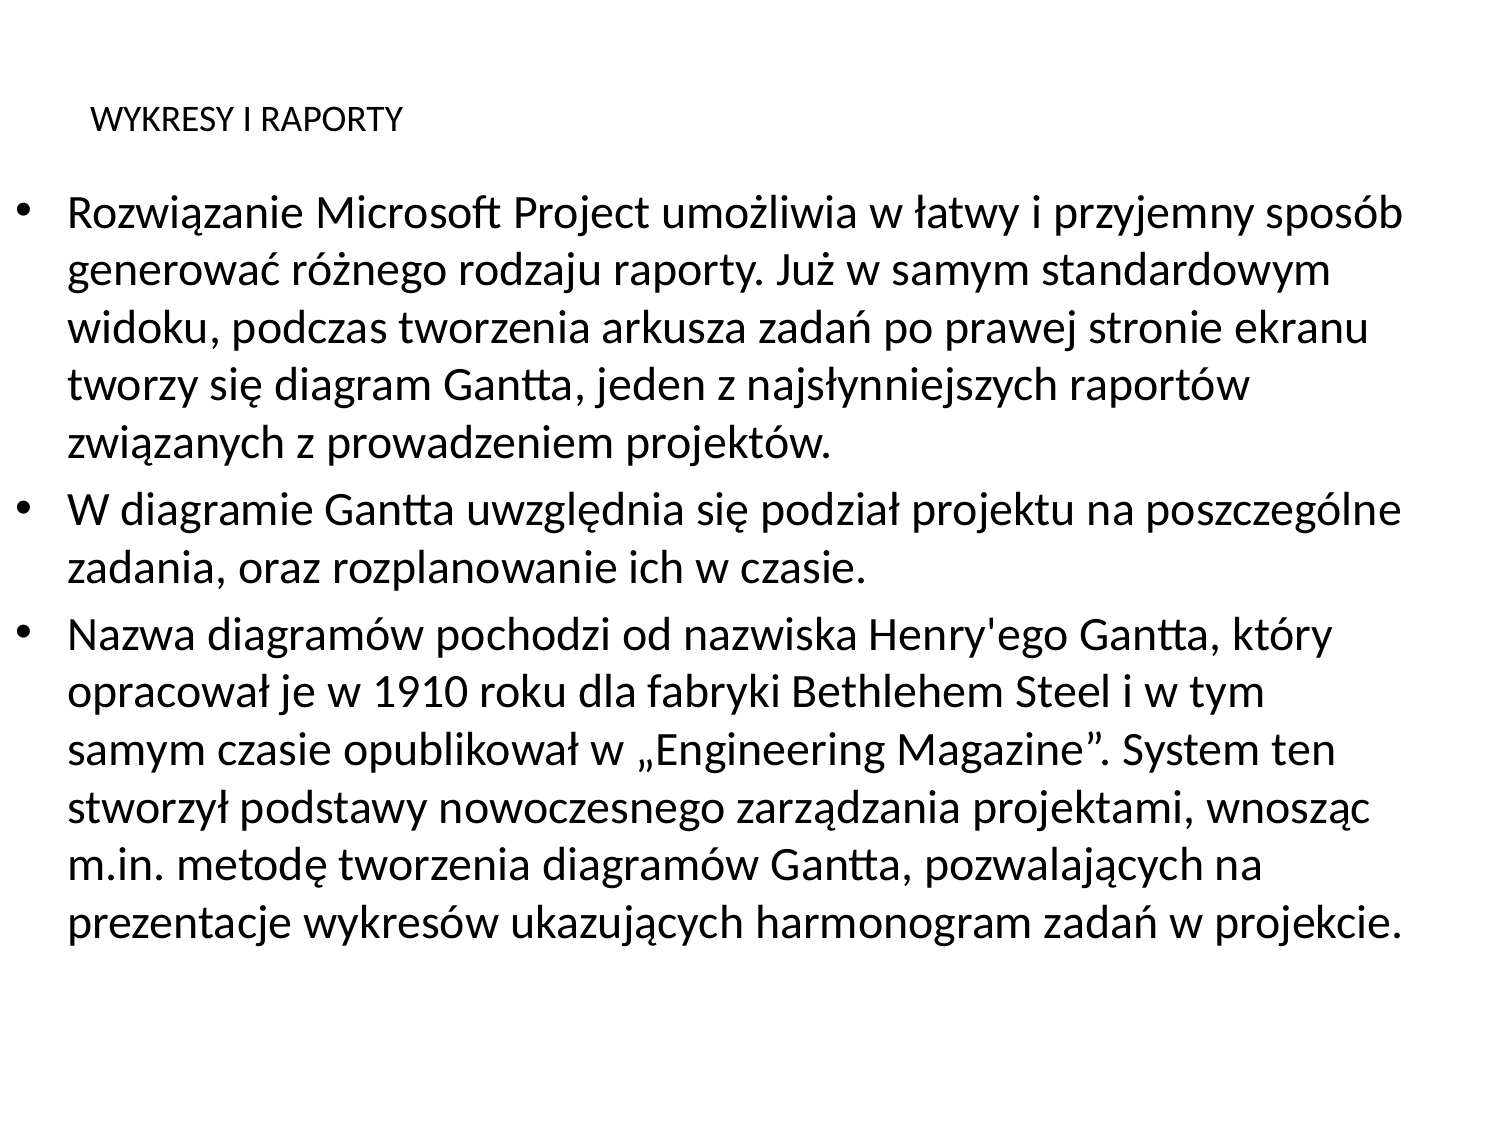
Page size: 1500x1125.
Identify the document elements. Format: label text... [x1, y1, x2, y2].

title Wykresy i raporty [75, 45, 1425, 233]
list Rozwiązanie Microsoft Project umożliwia w łatwy i przyjemny sposób generować różnego rodzaju raporty. Już w samym standardowym widoku, podczas tworzenia arkusza zadań po prawej stronie ekranu tworzy się diagram Gantta, jeden z najsłynniejszych raportów związanych z prowadzeniem projektów. W diagramie Gantta uwzględnia się podział projektu na poszczególne zadania, oraz rozplanowanie ich w czasie. Nazwa diagramów pochodzi od nazwiska Henry'ego Gantta, który opracował je w 1910 roku dla fabryki Bethlehem Steel i w tym samym czasie opublikował w „Engineering Magazine”. System ten stworzył podstawy nowoczesnego zarządzania projektami, wnosząc m.in. metodę tworzenia diagramów Gantta, pozwalających na prezentacje wykresów ukazujących harmonogram zadań w projekcie. [0, 172, 1425, 1071]
